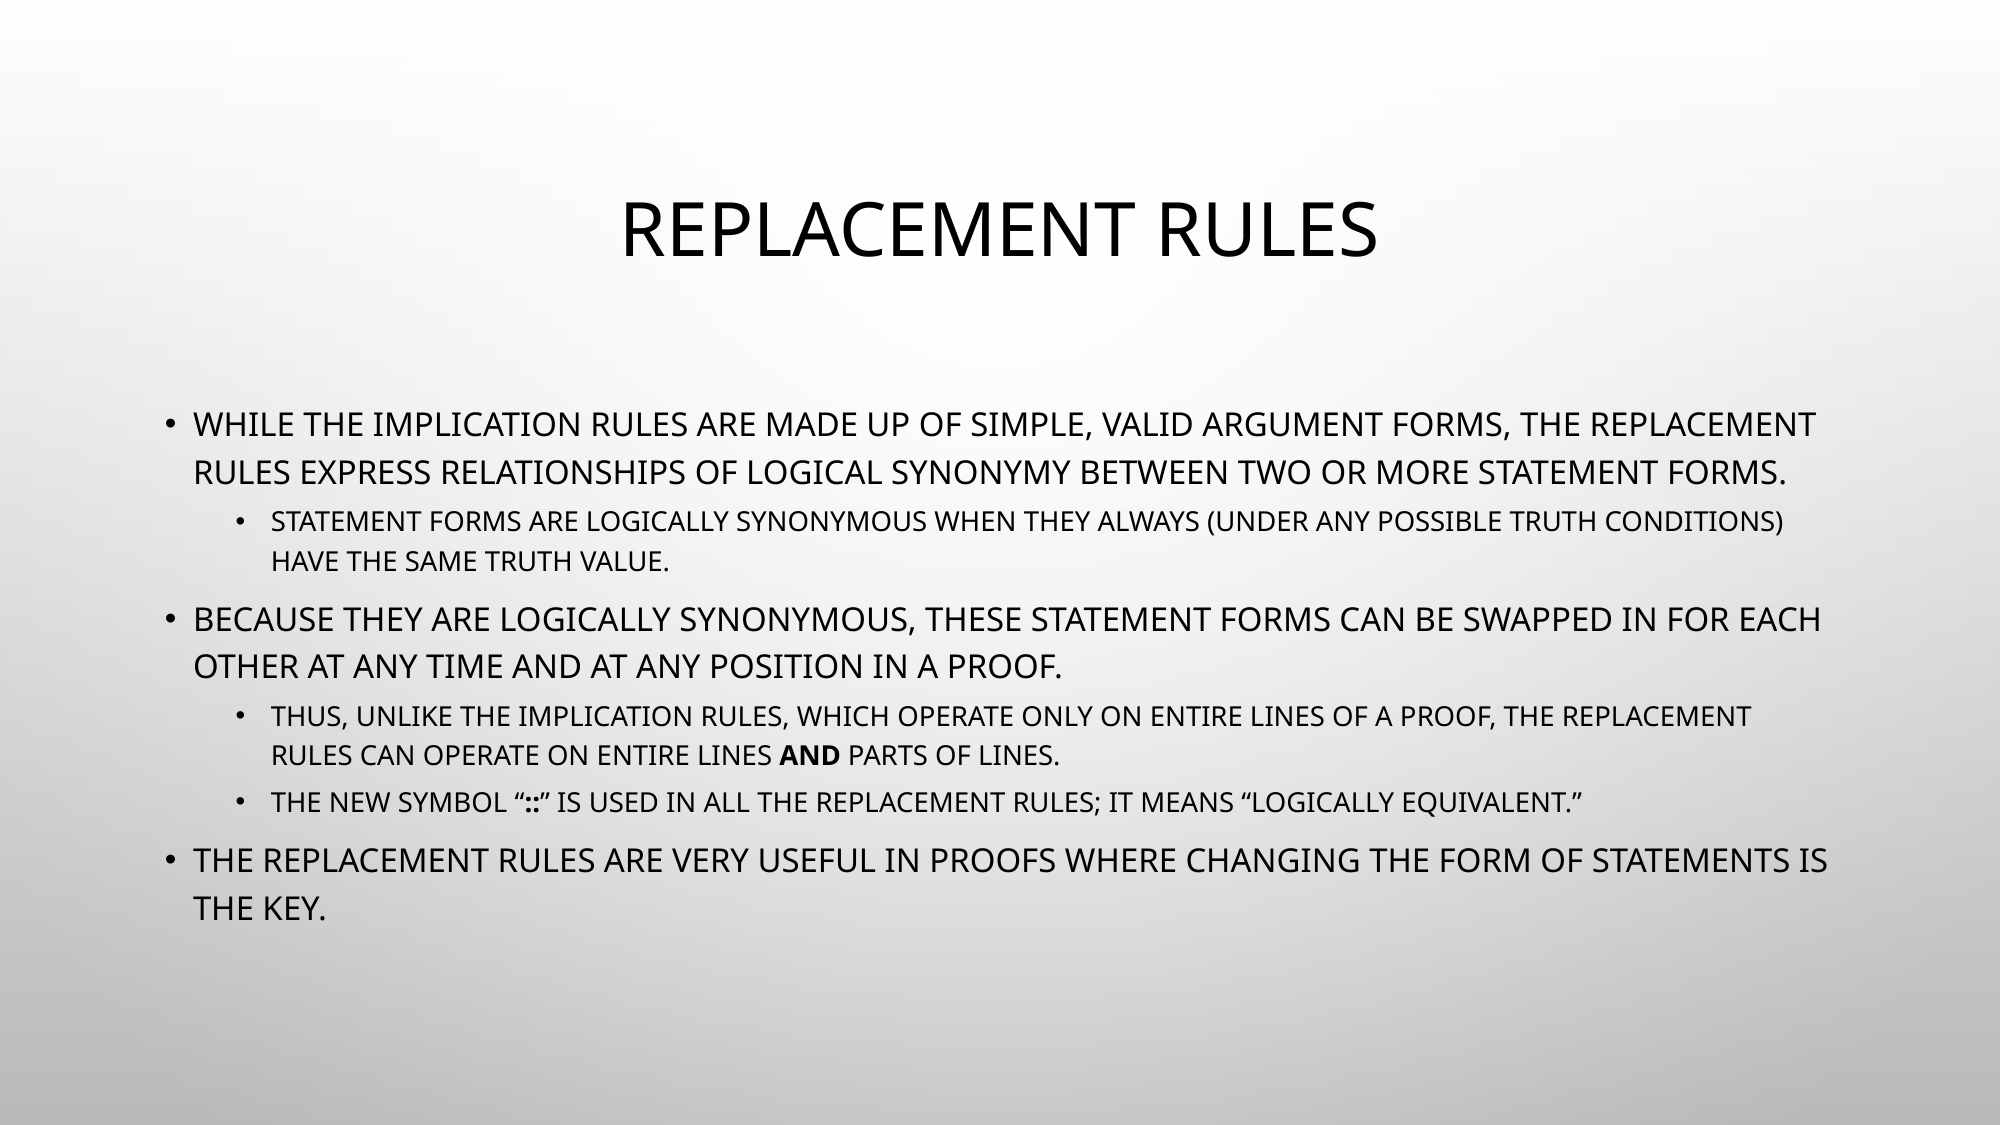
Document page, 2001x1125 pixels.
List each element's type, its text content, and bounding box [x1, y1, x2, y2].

title Replacement Rules [149, 101, 1851, 364]
list While the implication rules are made up of simple, valid argument forms, the replacement rules express relationships of logical synonymy between two or more statement forms. Statement forms are logically synonymous when they always (under any possible truth conditions) have the same truth value. Because they are logically synonymous, these statement forms can be swapped in for each other at any time and at any position in a proof. Thus, unlike the implication rules, which operate only on entire lines of a proof, the replacement rules can operate on entire lines and parts of lines. The new symbol “::” is used in all the replacement rules; it means “logically equivalent.” The replacement rules are very useful in proofs where changing the form of statements is the key. [149, 388, 1851, 950]
picture [0, 0, 2000, 1125]
